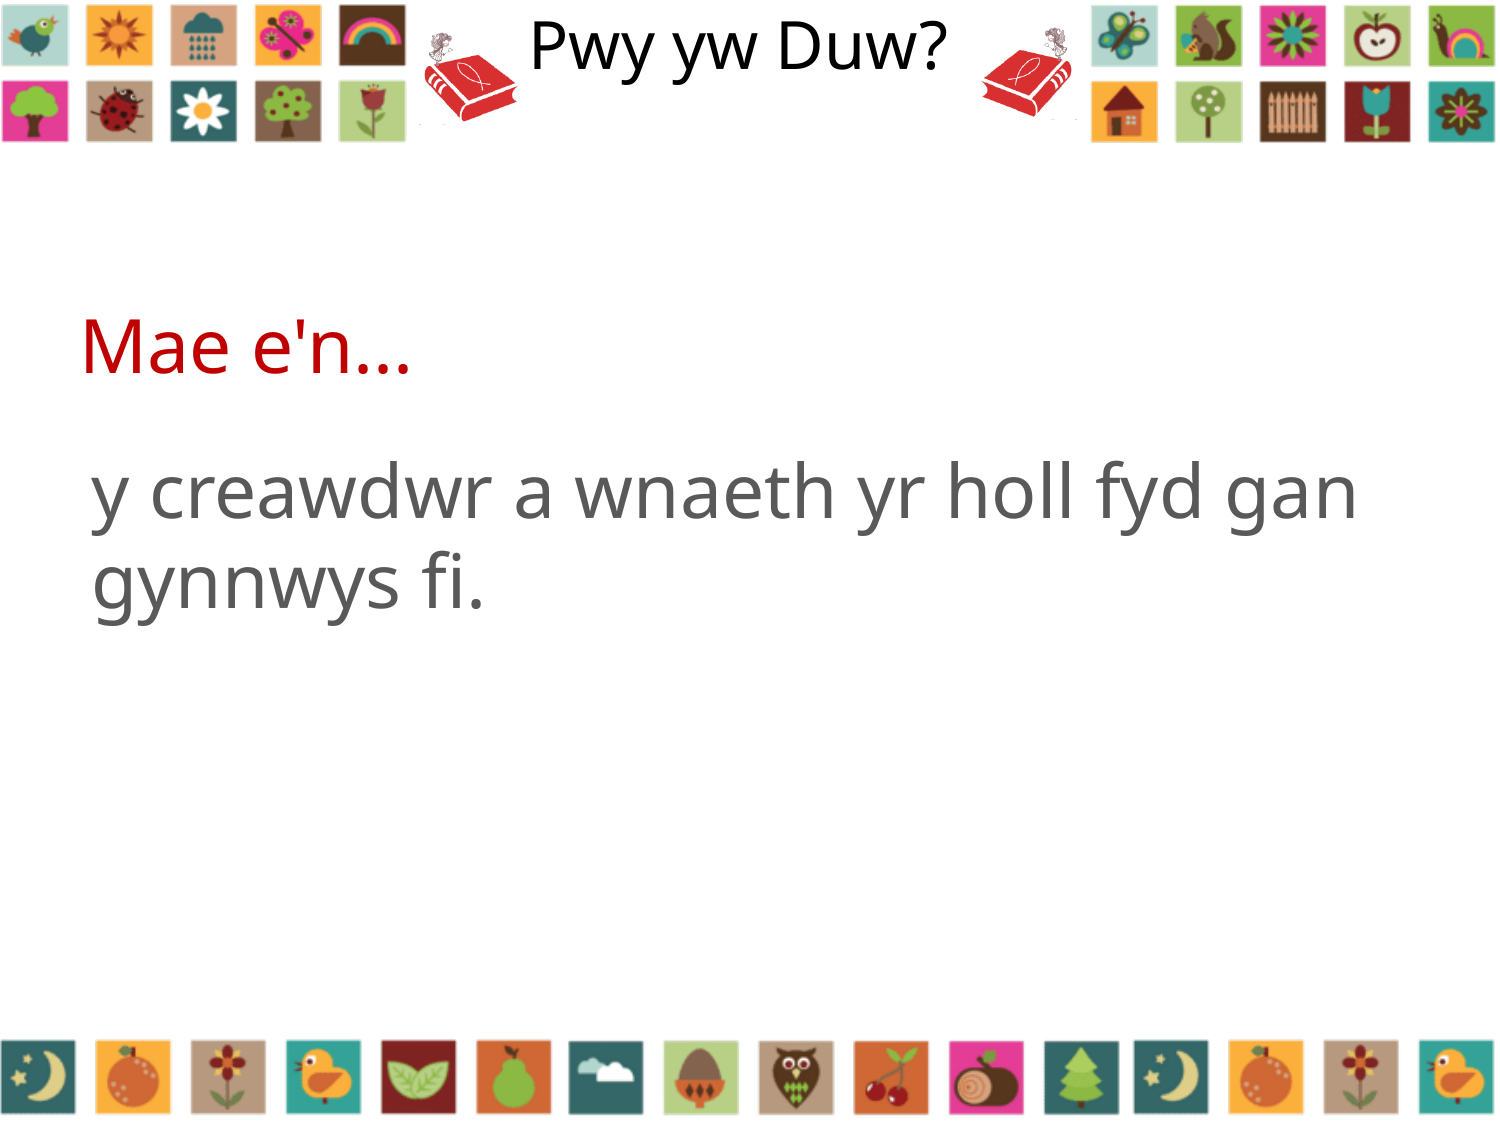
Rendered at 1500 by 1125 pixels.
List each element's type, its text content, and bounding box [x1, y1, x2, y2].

picture [0, 3, 550, 150]
text_box Mae e'n... [64, 290, 1412, 396]
text_box Pwy yw Duw? [414, 0, 1080, 91]
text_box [0, 1028, 1500, 1118]
text_box y creawdwr a wnaeth yr holl fyd gan gynnwys fi. [76, 436, 1424, 632]
picture [950, 3, 1500, 150]
